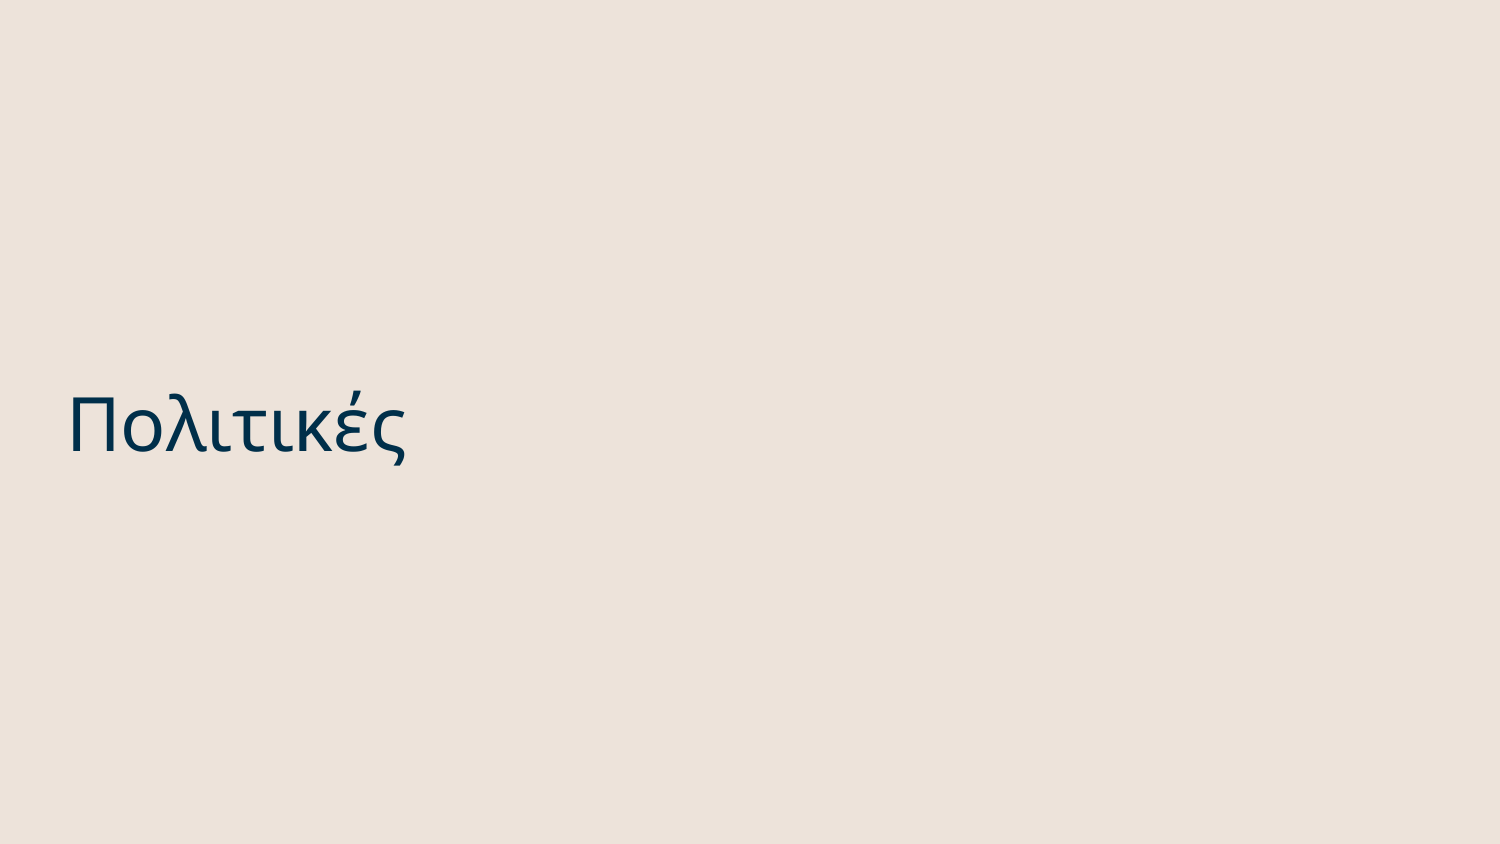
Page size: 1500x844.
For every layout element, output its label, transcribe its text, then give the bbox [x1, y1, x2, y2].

title Πολιτικές [51, 130, 1076, 713]
